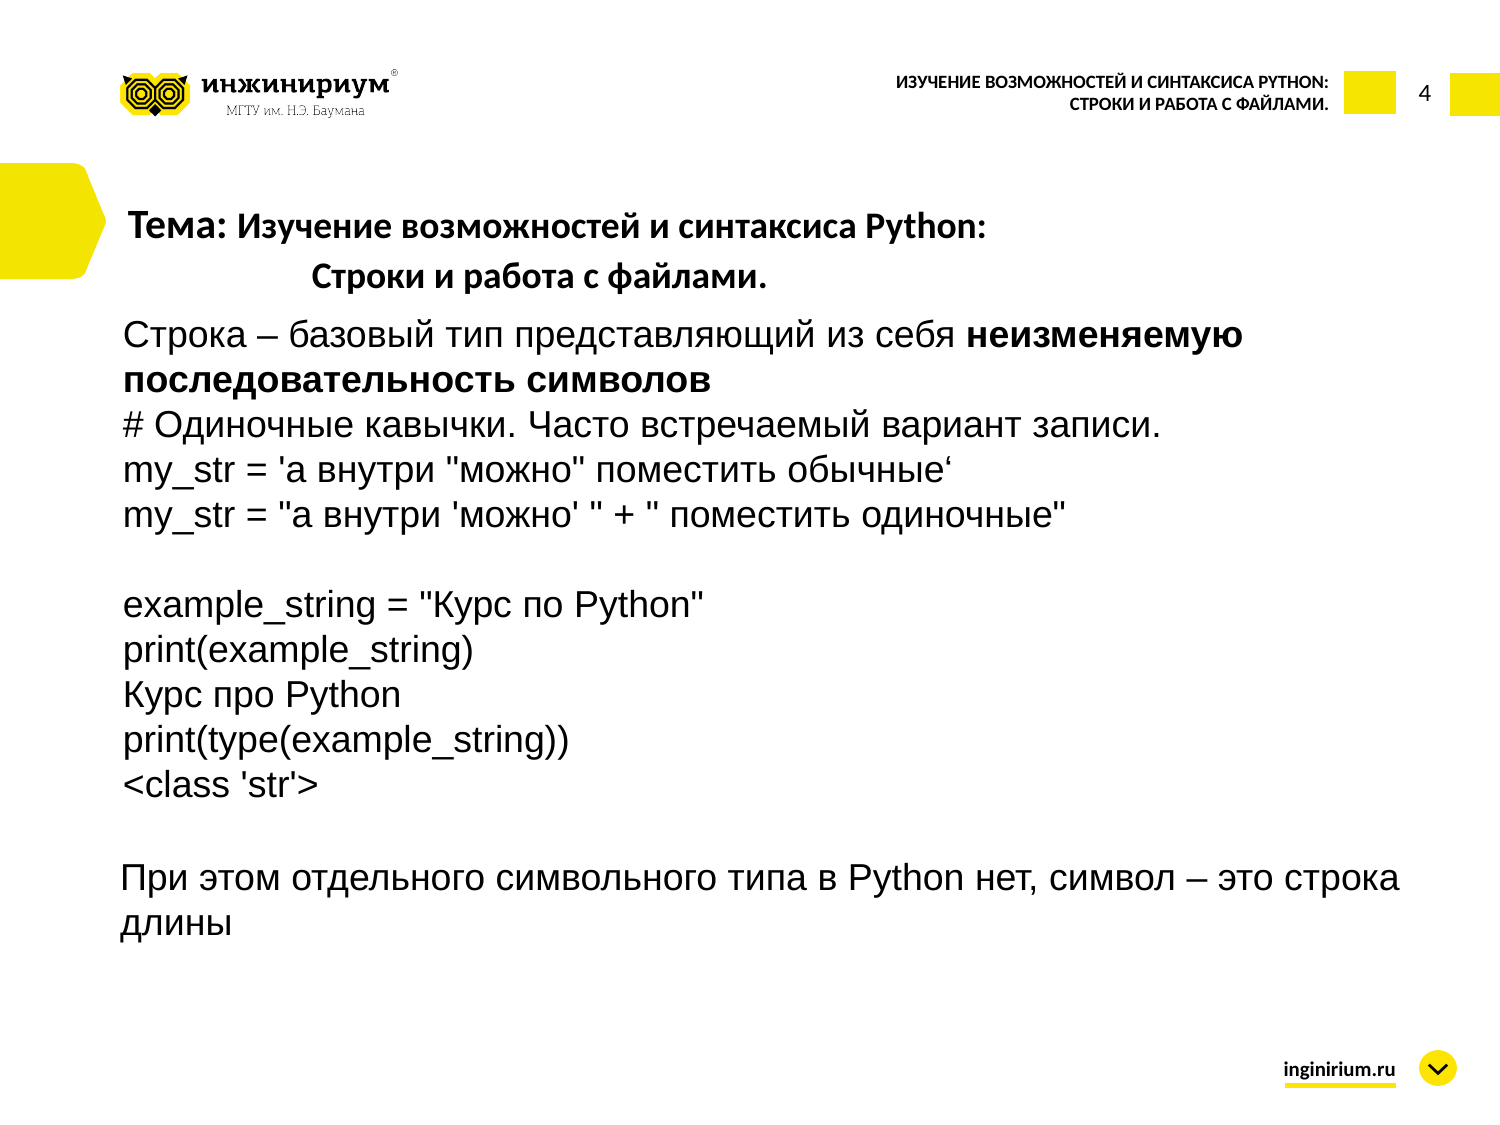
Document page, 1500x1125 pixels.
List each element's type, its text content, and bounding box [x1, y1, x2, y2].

text_box При этом отдельного символьного типа в Python нет, символ – это строка длины [105, 845, 1438, 951]
picture [0, 163, 106, 279]
text_box inginirium.ru [1263, 1047, 1411, 1088]
picture [1344, 71, 1396, 114]
text_box Тема: Изучение возможностей и синтаксиса Python: Строки и работа с файлами. [113, 189, 1352, 254]
picture [120, 69, 399, 118]
picture [1449, 73, 1500, 116]
text_box 4 [1403, 68, 1447, 114]
picture [1419, 1049, 1457, 1086]
picture [1284, 1083, 1396, 1088]
text_box ИЗУЧЕНИЕ ВОЗМОЖНОСТЕЙ И СИНТАКСИСА PYTHON: СТРОКИ И РАБОТА С ФАЙЛАМИ. [717, 62, 1344, 122]
text_box Строка – базовый тип представляющий из себя неизменяемую последовательность символов # Одиночные кавычки. Часто встречаемый вариант записи. my_str = 'а внутри "можно" поместить обычные‘ my_str = "а внутри 'можно' " + " поместить одиночные" example_string = "Курс по Python" print(example_string) Курс про Python print(type(example_string)) <class 'str'> [108, 302, 1438, 812]
